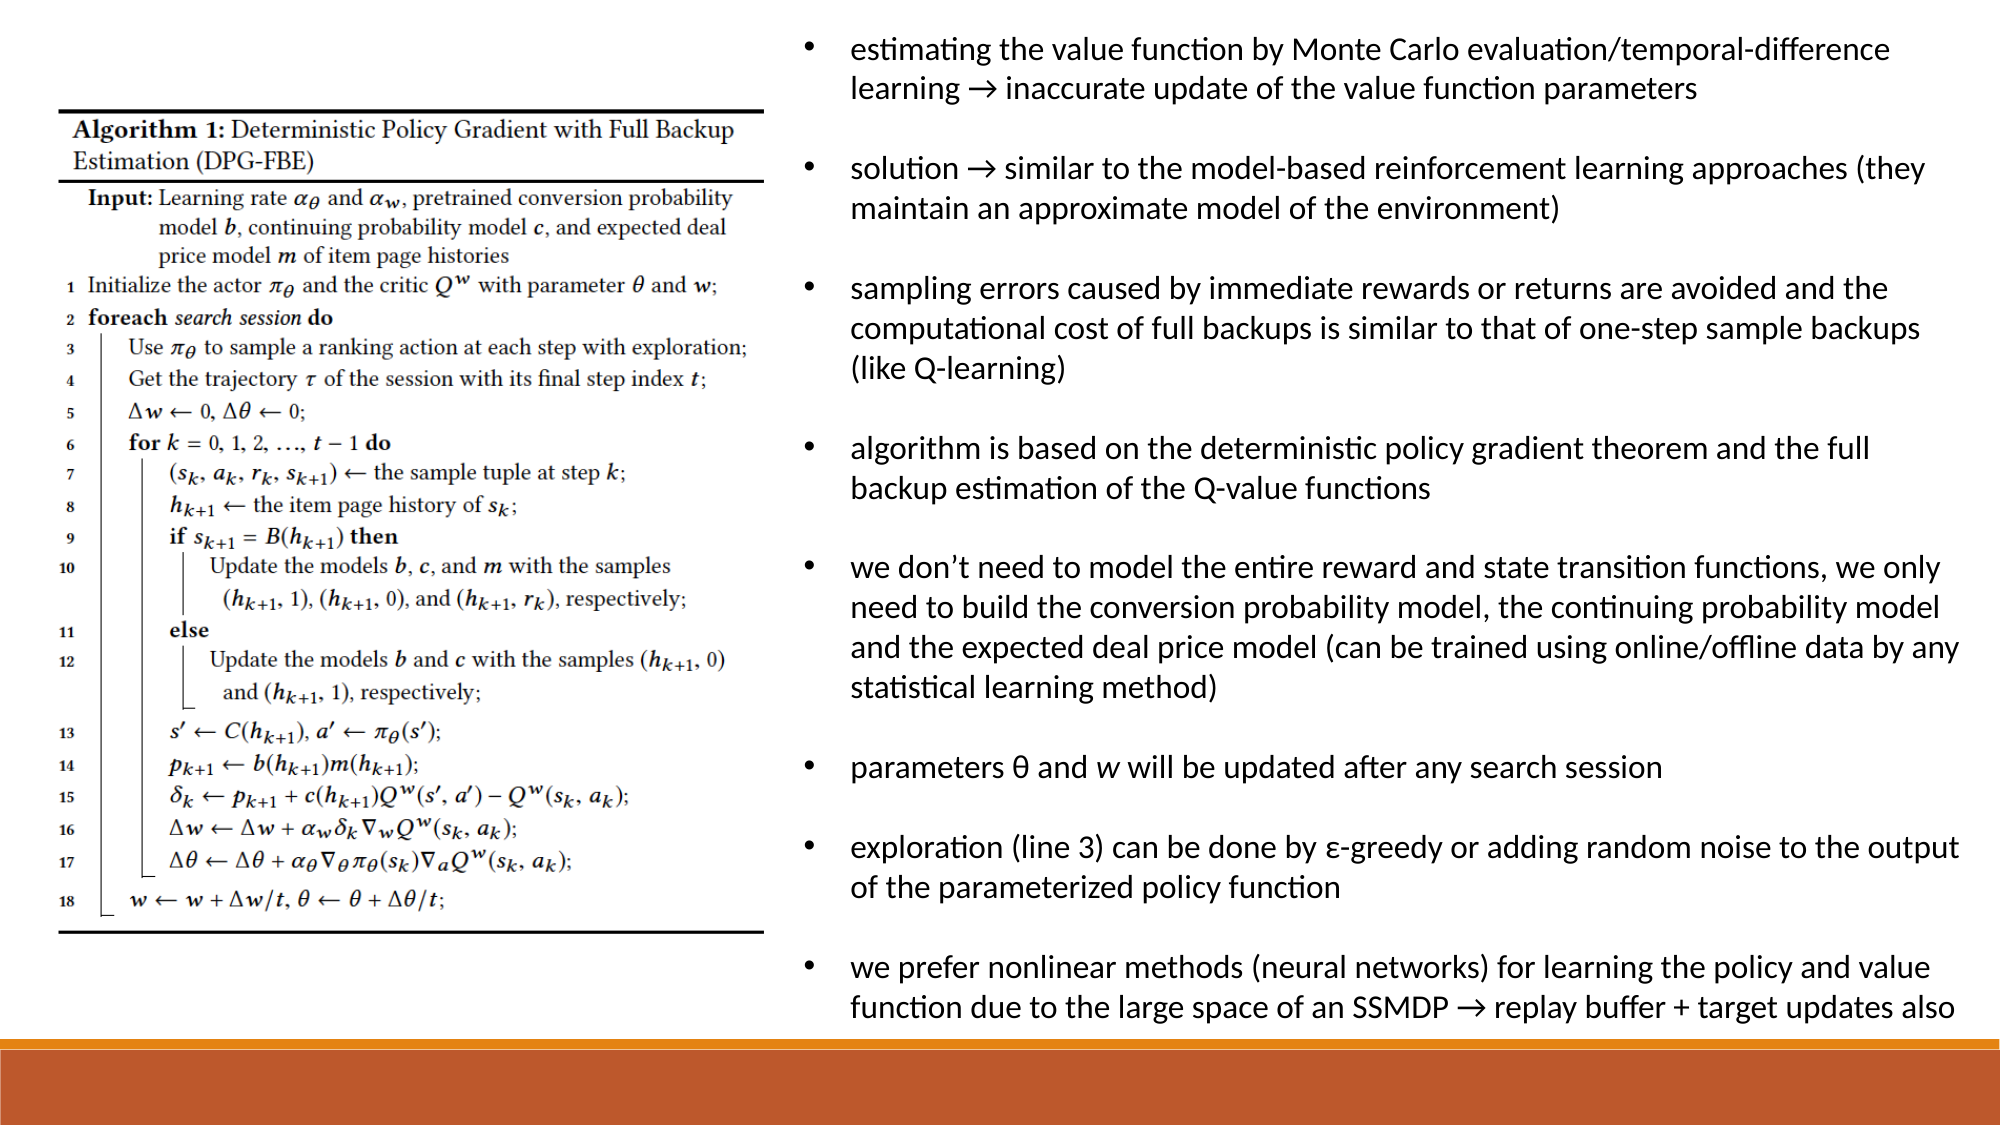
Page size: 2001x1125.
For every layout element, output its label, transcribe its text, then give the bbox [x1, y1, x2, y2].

text_box estimating the value function by Monte Carlo evaluation/temporal-difference learning → inaccurate update of the value function parameters solution → similar to the model-based reinforcement learning approaches (they maintain an approximate model of the environment) sampling errors caused by immediate rewards or returns are avoided and the computational cost of full backups is similar to that of one-step sample backups (like Q-learning) algorithm is based on the deterministic policy gradient theorem and the full backup estimation of the Q-value functions we don’t need to model the entire reward and state transition functions, we only need to build the conversion probability model, the continuing probability model and the expected deal price model (can be trained using online/offline data by any statistical learning method) parameters θ and w will be updated after any search session exploration (line 3) can be done by ε-greedy or adding random noise to the output of the parameterized policy function we prefer nonlinear methods (neural networks) for learning the policy and value function due to the large space of an SSMDP → replay buffer + target updates also [788, 19, 1980, 1072]
picture [26, 81, 805, 979]
